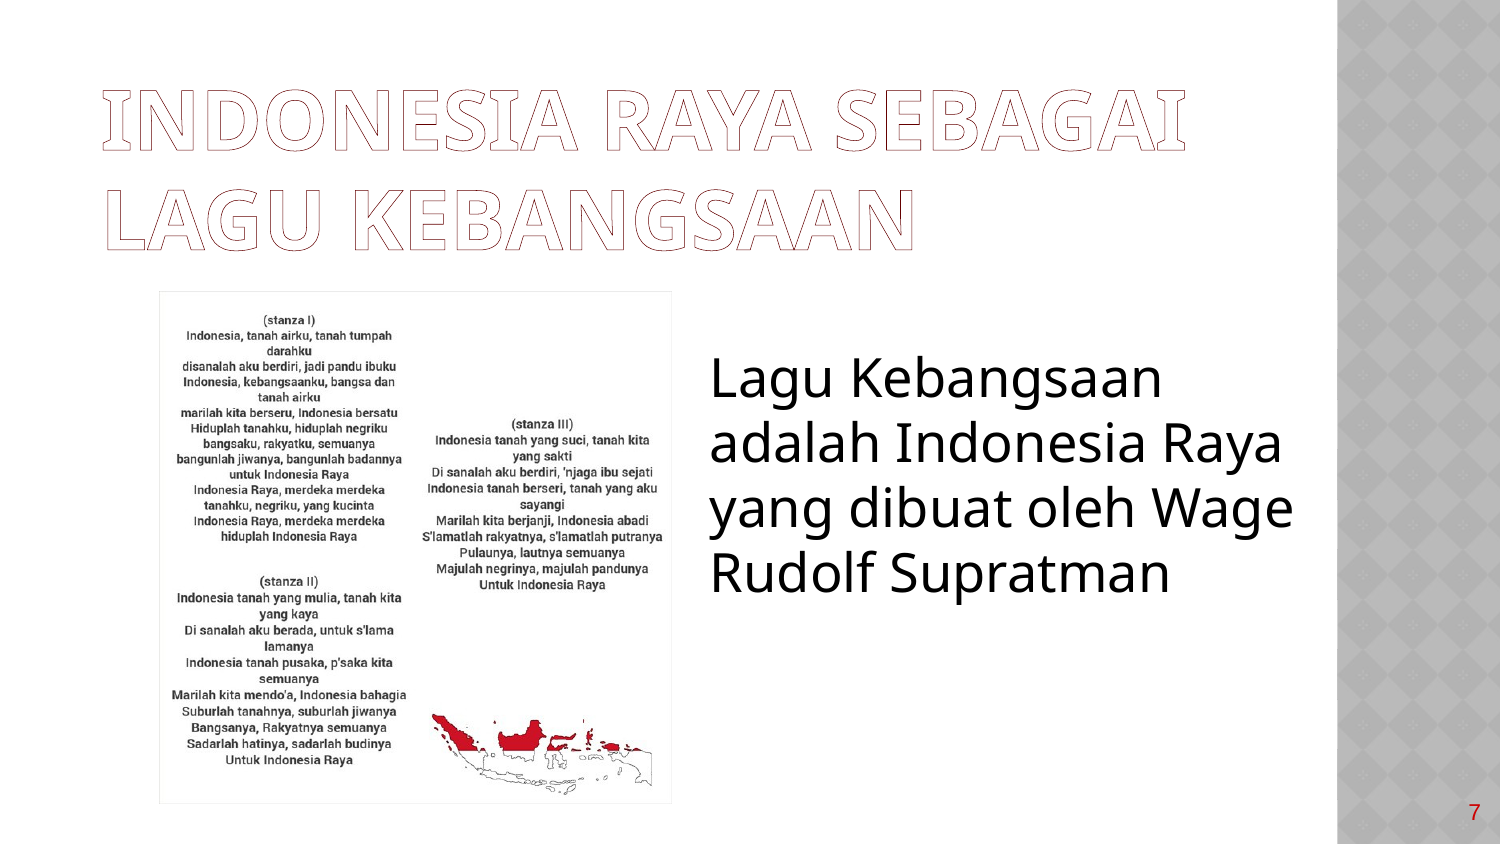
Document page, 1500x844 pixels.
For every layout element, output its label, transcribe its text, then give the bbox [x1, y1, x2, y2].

picture [158, 291, 672, 805]
slide_number 7 [1391, 779, 1482, 844]
title Indonesia Raya Sebagai Lagu Kebangsaan [100, 164, 1301, 267]
list Lagu Kebangsaan adalah Indonesia Raya yang dibuat oleh Wage Rudolf Supratman [690, 343, 1325, 753]
